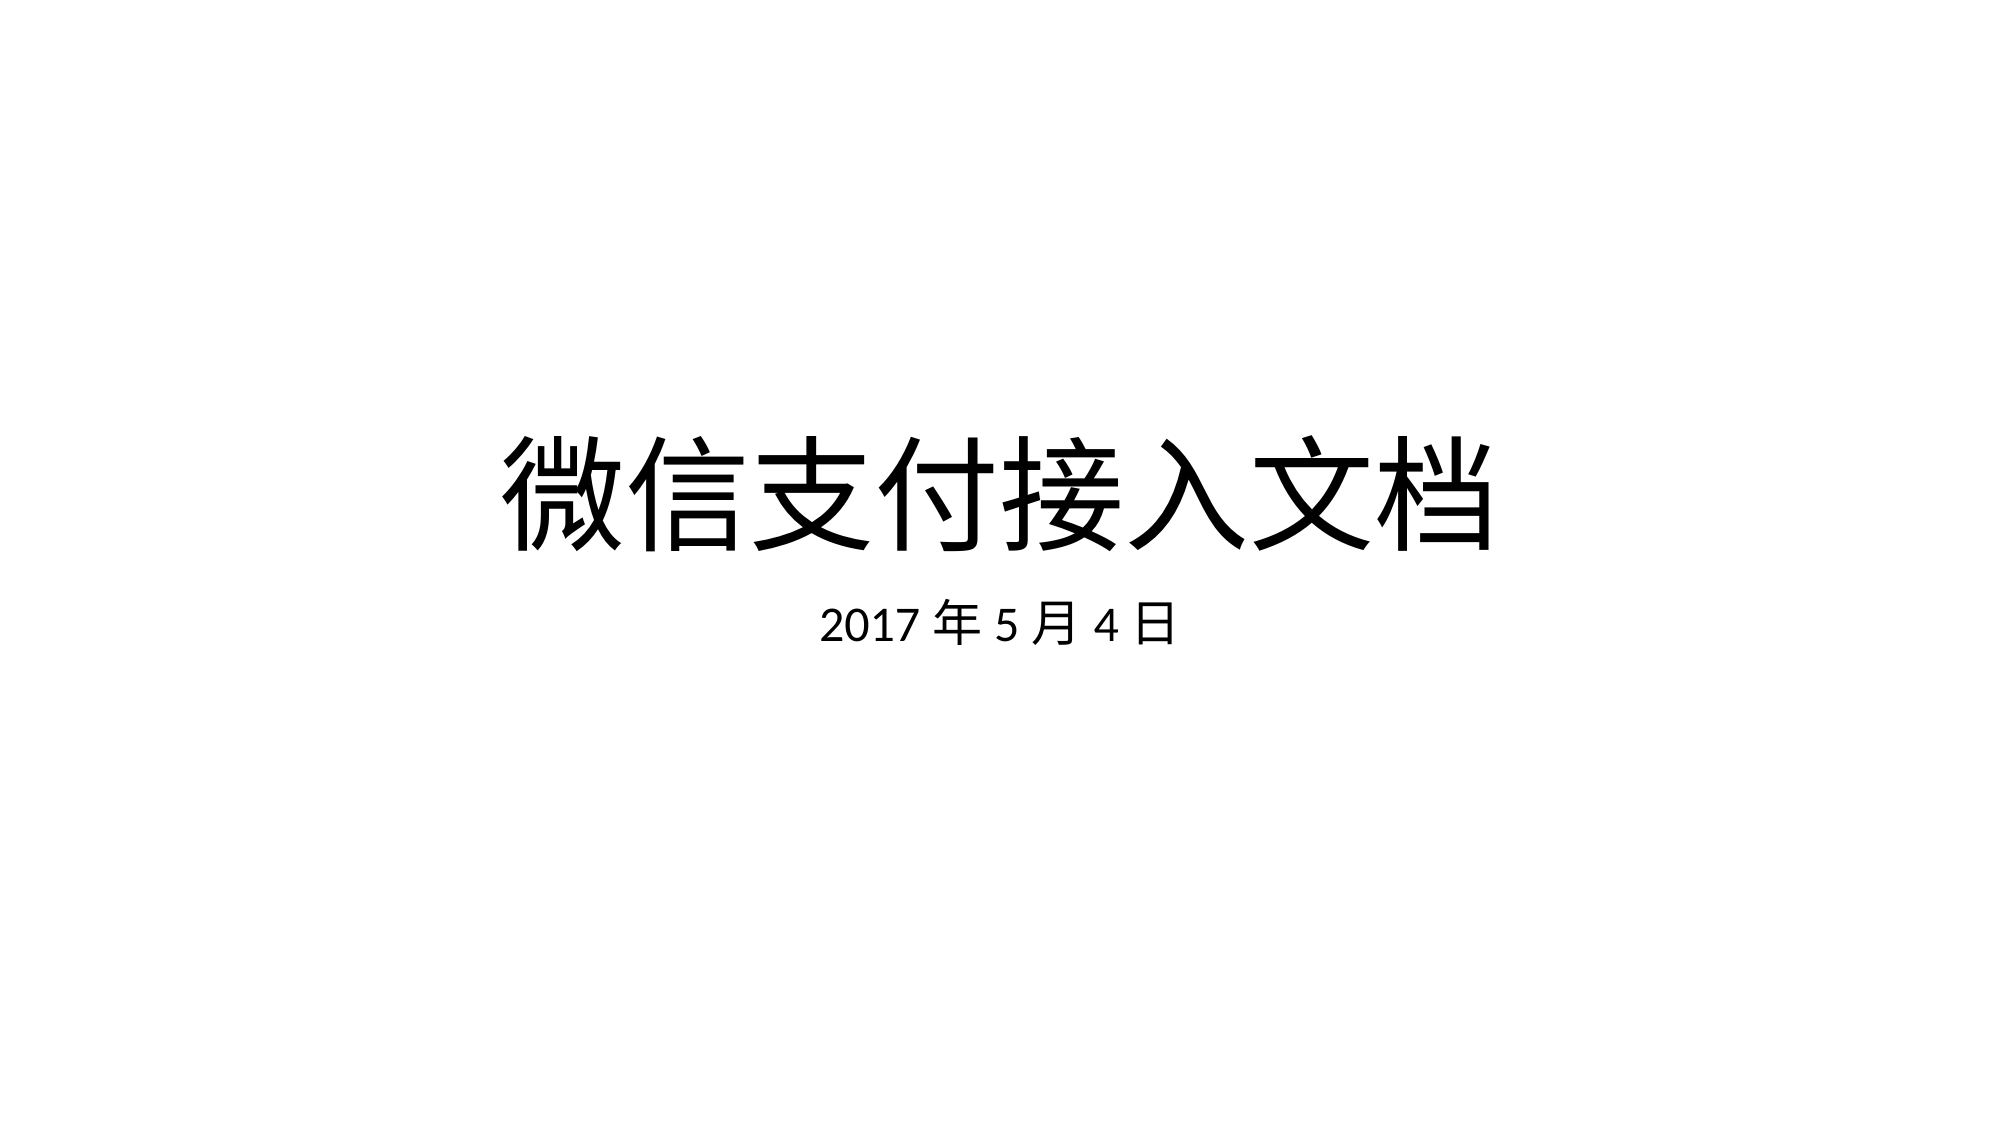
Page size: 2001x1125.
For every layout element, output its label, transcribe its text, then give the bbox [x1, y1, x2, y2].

title 微信支付接入文档 [249, 184, 1750, 576]
subtitle 2017年5月4日 [249, 590, 1750, 863]
